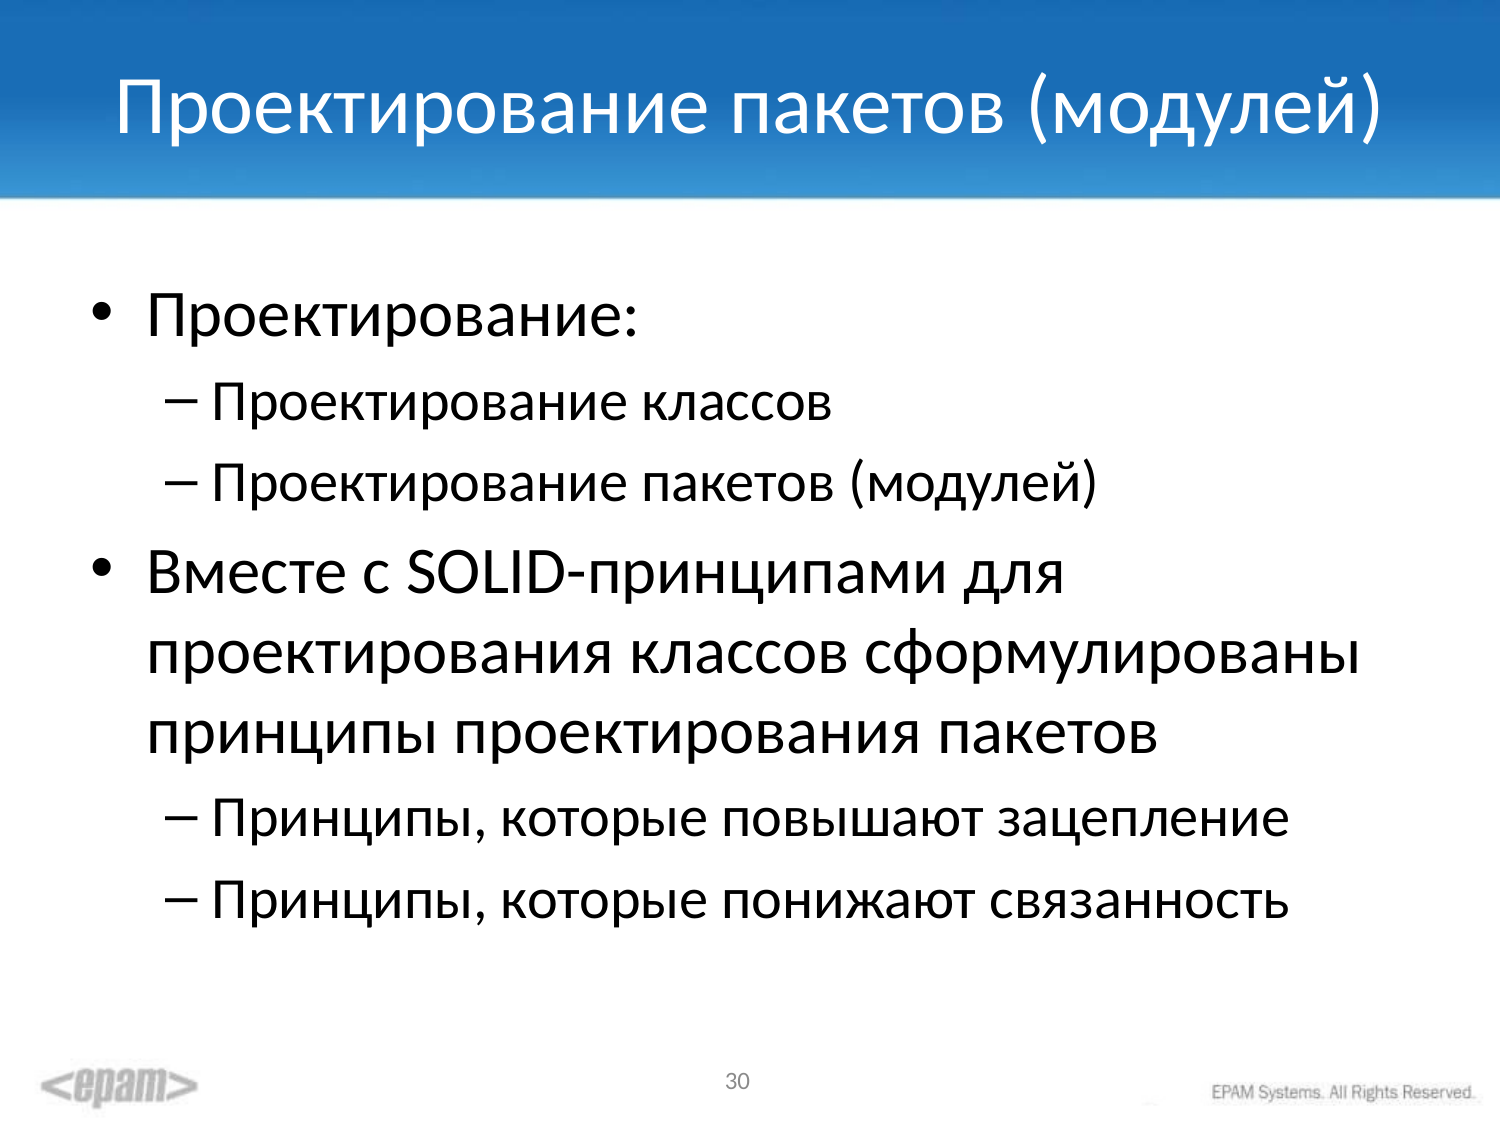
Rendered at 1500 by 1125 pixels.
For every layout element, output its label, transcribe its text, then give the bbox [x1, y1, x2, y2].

picture [0, 0, 1500, 1125]
slide_number 30 [562, 1050, 913, 1110]
list Проектирование: Проектирование классов Проектирование пакетов (модулей) Вместе с SOLID-принципами для проектирования классов сформулированы принципы проектирования пакетов Принципы, которые повышают зацепление Принципы, которые понижают связанность [75, 262, 1425, 1005]
title Проектирование пакетов (модулей) [75, 0, 1425, 200]
